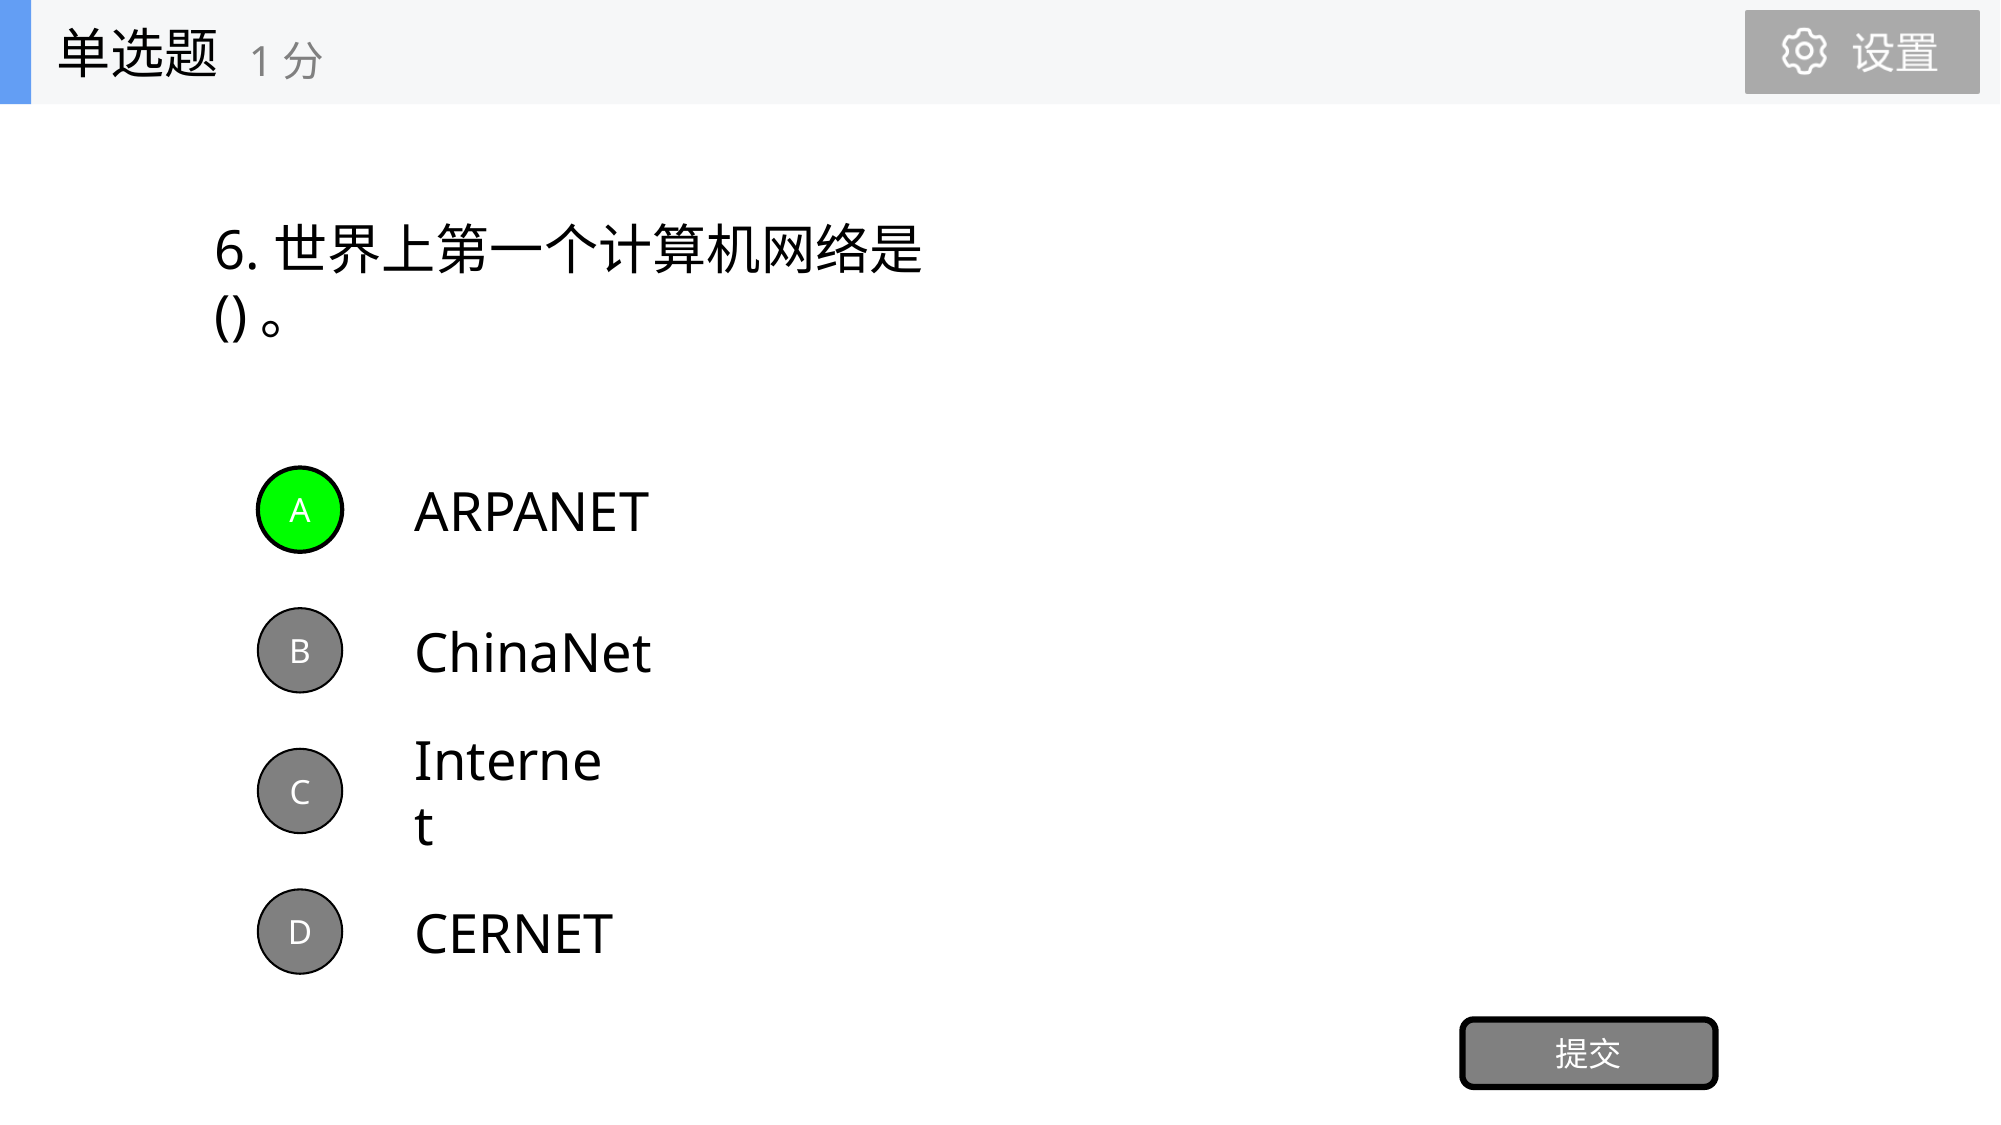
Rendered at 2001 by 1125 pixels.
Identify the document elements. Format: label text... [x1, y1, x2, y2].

text_box A [256, 466, 344, 553]
text_box 6.世界上第一个计算机网络是 ()。 [199, 207, 1032, 353]
text_box ARPANET [399, 469, 675, 550]
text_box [0, 0, 2000, 105]
picture [1745, 10, 1980, 94]
text_box 提交 [1461, 1018, 1717, 1089]
text_box Internet [399, 718, 635, 864]
text_box CERNET [399, 891, 637, 972]
text_box D [256, 888, 344, 975]
text_box B [256, 607, 344, 694]
text_box ChinaNet [399, 610, 673, 691]
text_box C [256, 747, 344, 835]
